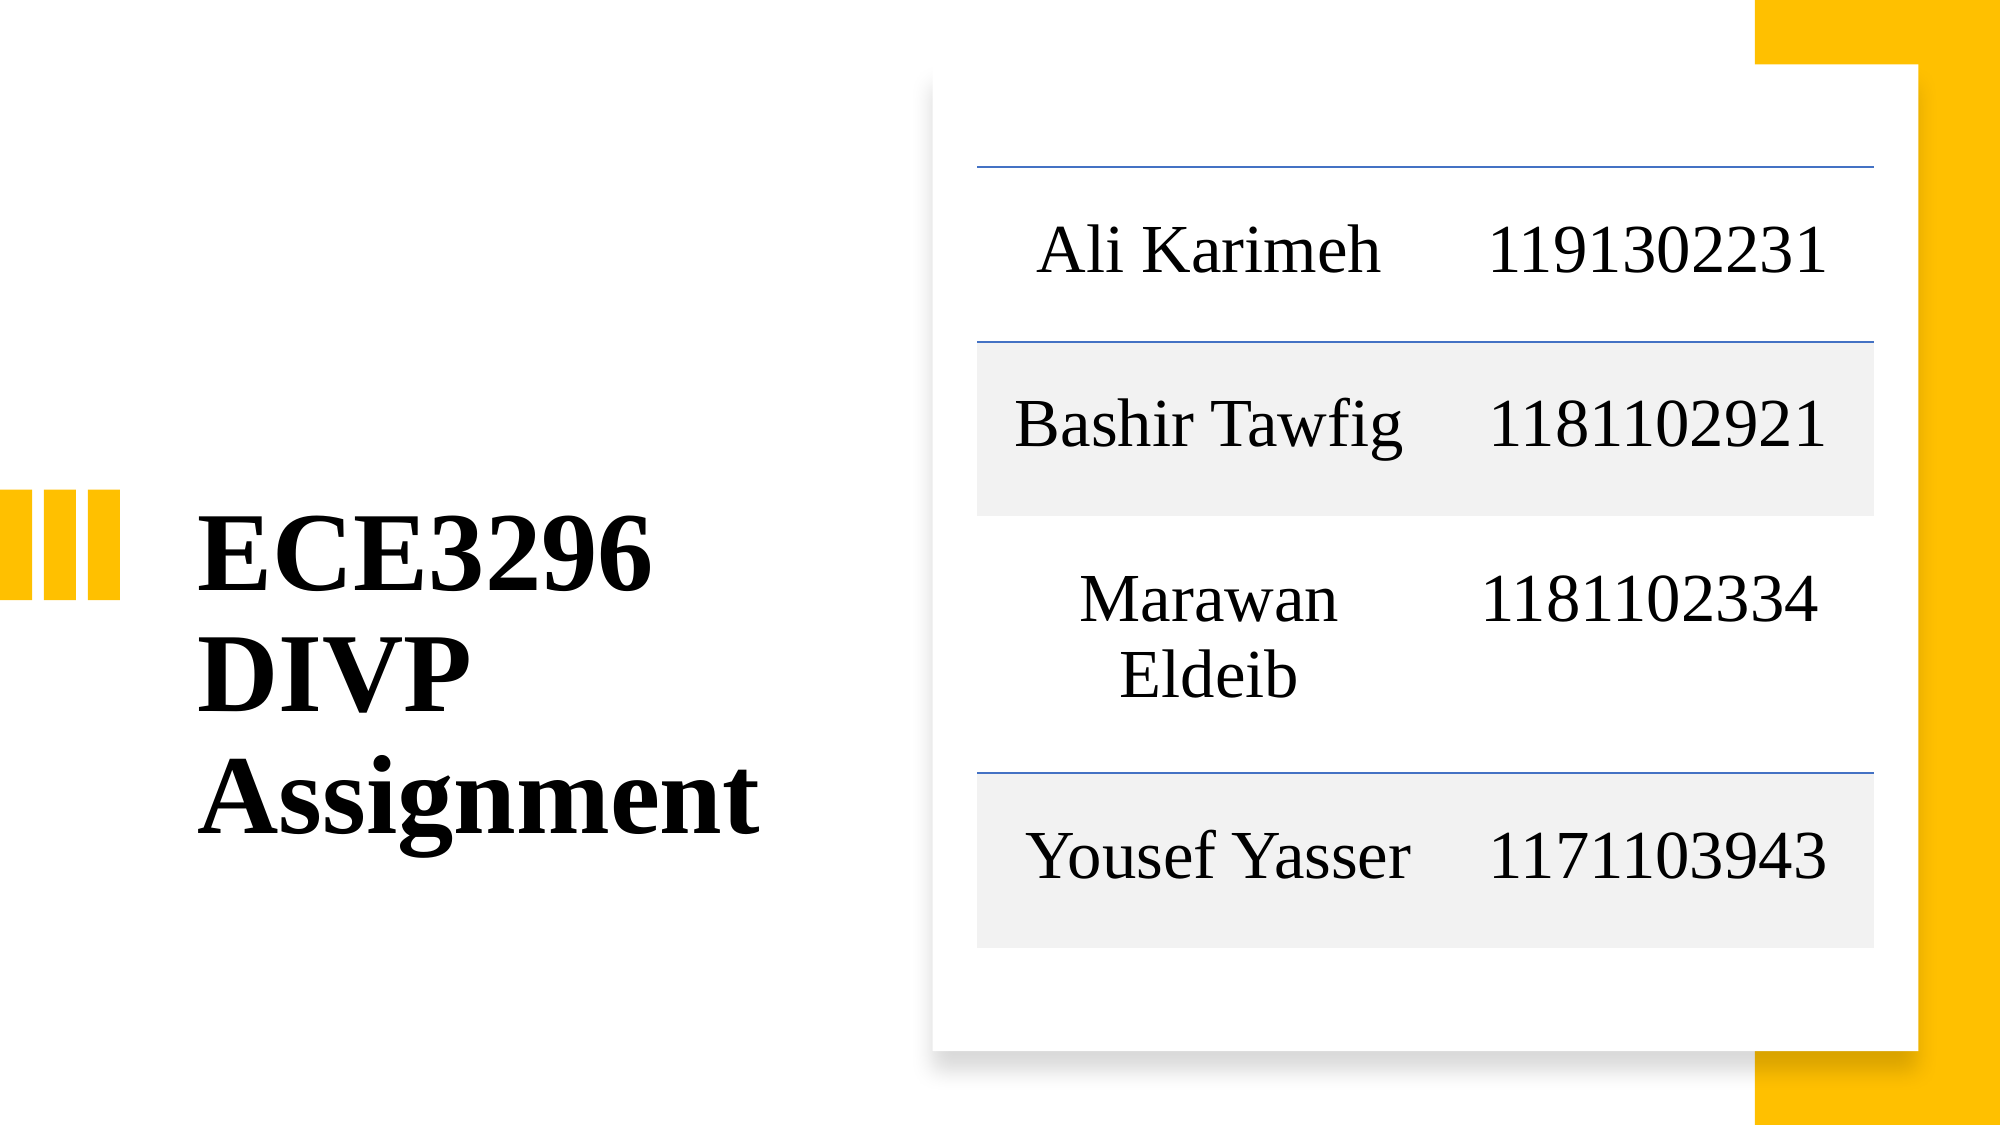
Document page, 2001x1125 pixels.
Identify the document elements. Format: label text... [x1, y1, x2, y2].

table_header Ali Karimeh [977, 168, 1443, 341]
table_cell 1181102334 [1443, 516, 1874, 772]
table_cell 1181102921 [1443, 343, 1874, 516]
table_cell Marawan Eldeib [977, 516, 1443, 772]
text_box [0, 489, 120, 601]
text_box [0, 0, 1754, 1125]
table_header 1191302231 [1443, 168, 1874, 341]
text_box [1754, 0, 2000, 1125]
table_cell Yousef Yasser [977, 774, 1443, 948]
table_cell Bashir Tawfig [977, 343, 1443, 516]
title ECE3296 DIVP Assignment [182, 485, 845, 878]
text_box [932, 63, 1919, 1052]
table_cell 1171103943 [1443, 774, 1874, 948]
